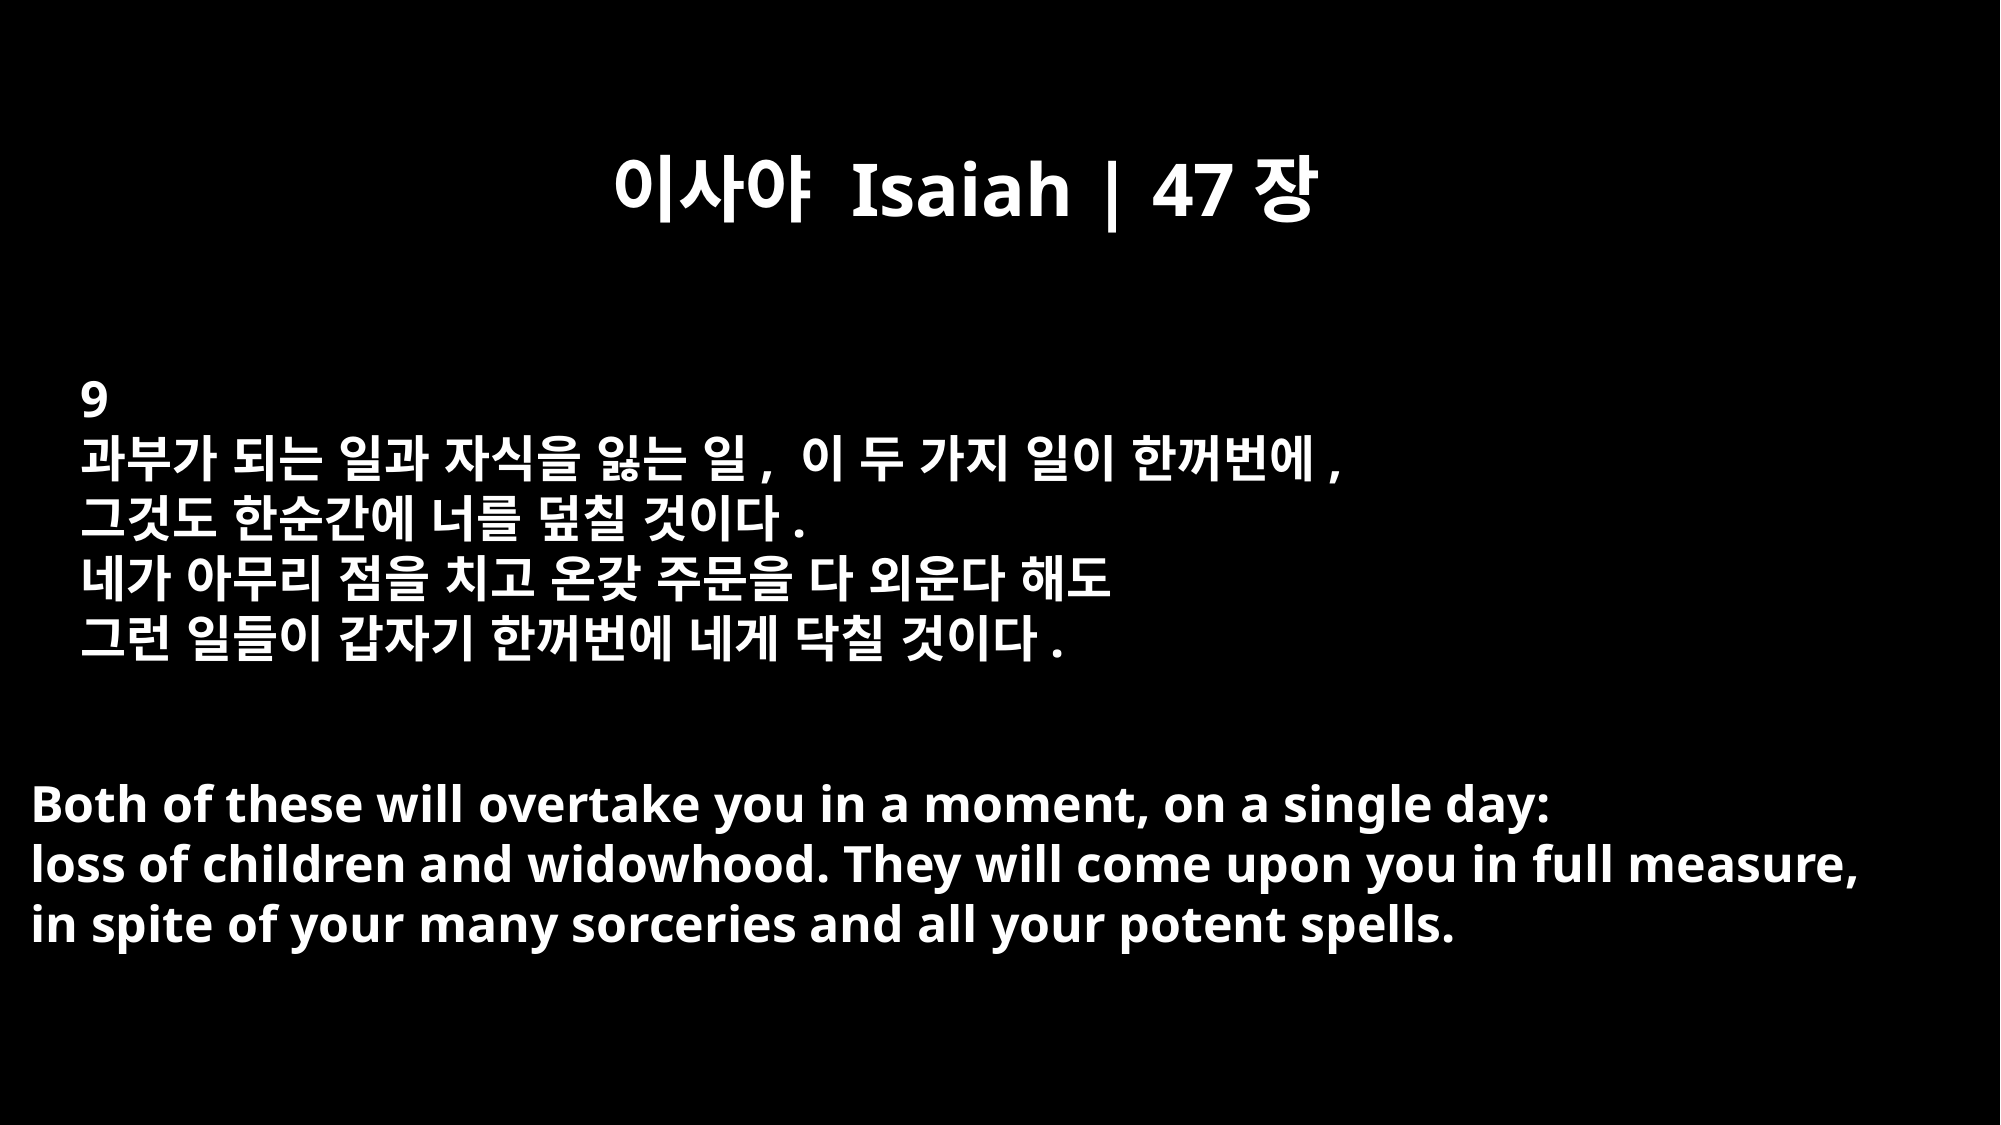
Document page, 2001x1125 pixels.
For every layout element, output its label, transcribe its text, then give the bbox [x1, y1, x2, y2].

text_box 이사야 Isaiah | 47장 [596, 136, 1336, 239]
text_box 9 과부가 되는 일과 자식을 잃는 일, 이 두 가지 일이 한꺼번에, 그것도 한순간에 너를 덮칠 것이다. 네가 아무리 점을 치고 온갖 주문을 다 외운다 해도 그런 일들이 갑자기 한꺼번에 네게 닥칠 것이다. [66, 359, 1358, 675]
text_box Both of these will overtake you in a moment, on a single day: loss of children and widowhood. They will come upon you in full measure, in spite of your many sorceries and all your potent spells. [15, 764, 1875, 960]
